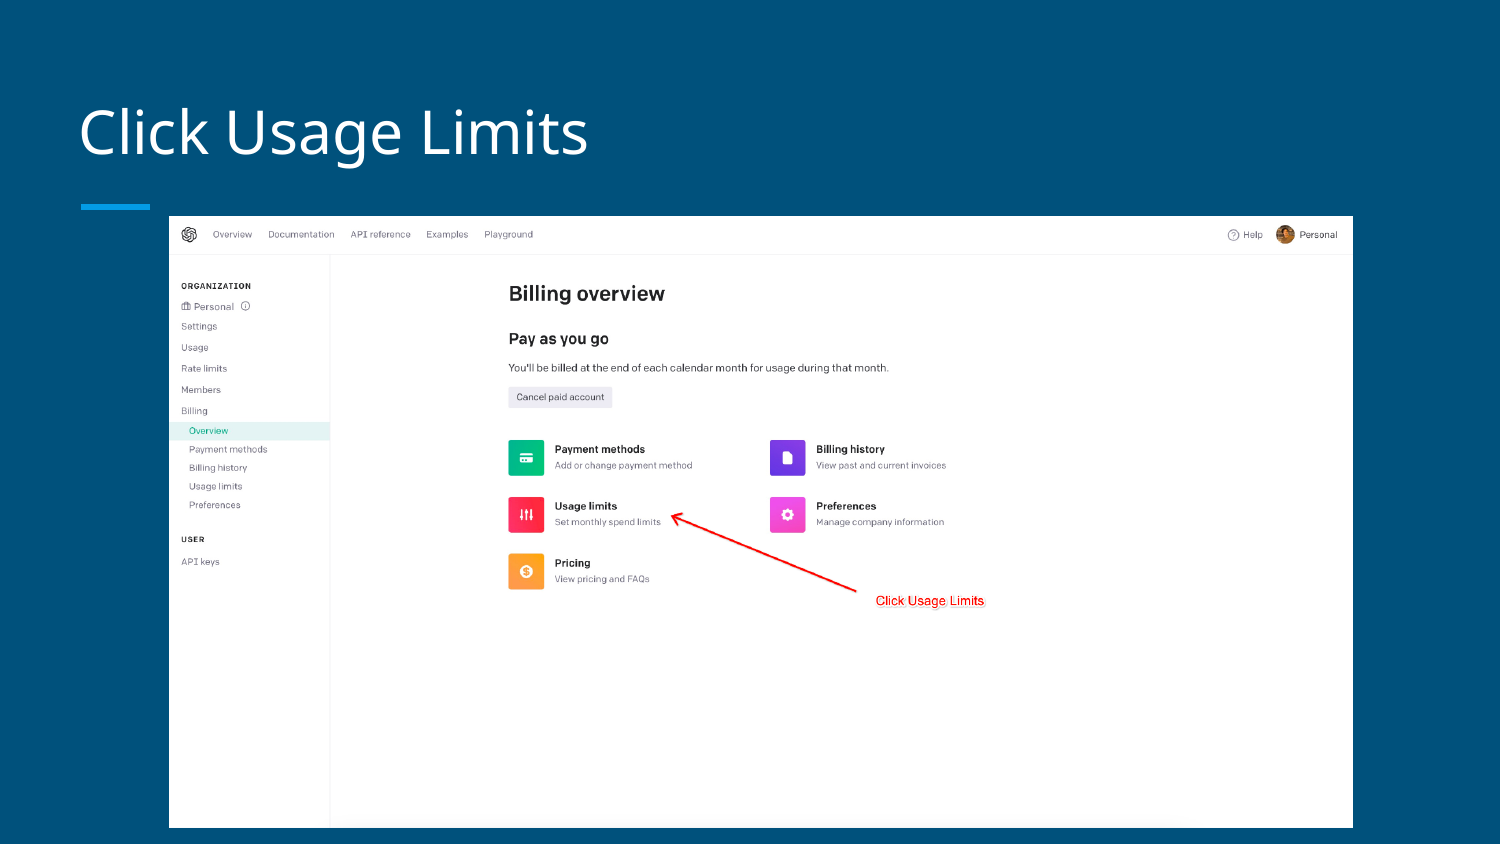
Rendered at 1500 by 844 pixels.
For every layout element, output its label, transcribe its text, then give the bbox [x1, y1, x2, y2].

picture [170, 217, 1352, 827]
title Click Usage Limits [63, 75, 1437, 188]
